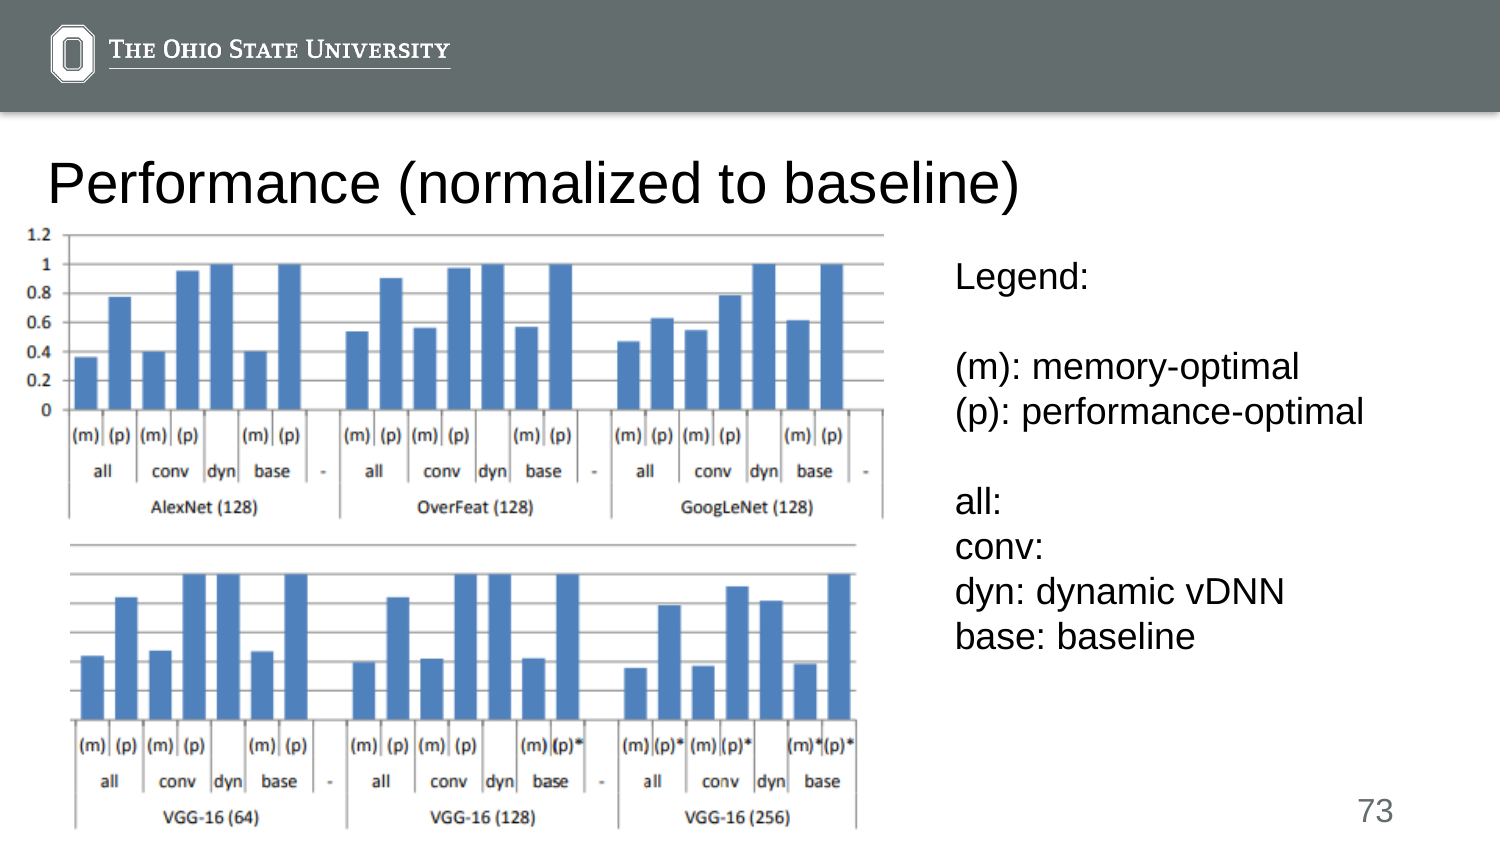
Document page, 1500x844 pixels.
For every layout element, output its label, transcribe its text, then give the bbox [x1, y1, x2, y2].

picture [50, 24, 451, 83]
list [0, 210, 885, 540]
title Performance (normalized to baseline) [32, 137, 1483, 226]
picture [70, 524, 862, 844]
